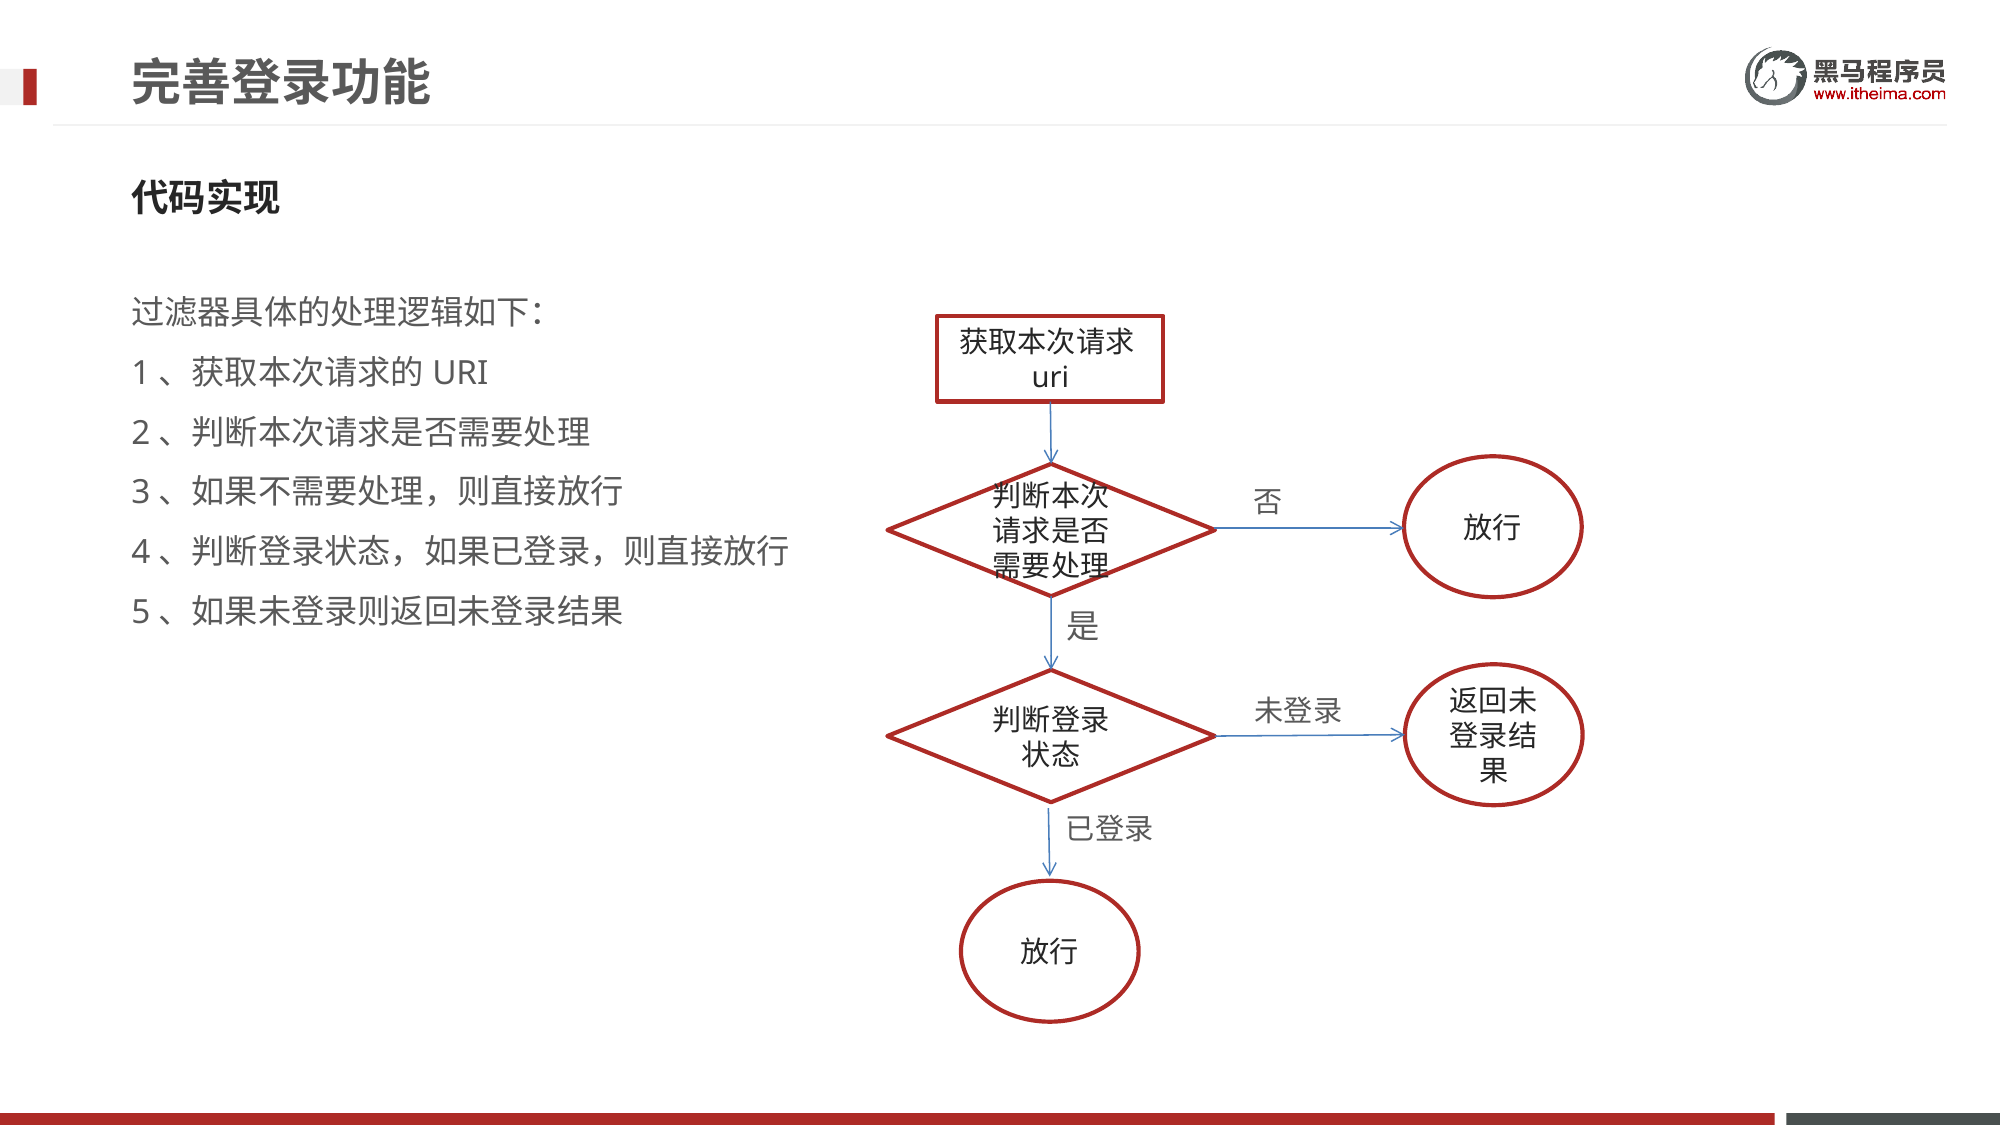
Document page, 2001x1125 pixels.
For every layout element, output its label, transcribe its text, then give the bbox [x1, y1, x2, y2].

text_box 已登录 [1051, 802, 1174, 853]
text_box 过滤器具体的处理逻辑如下： 1、获取本次请求的URI 2、判断本次请求是否需要处理 3、如果不需要处理，则直接放行 4、判断登录状态，如果已登录，则直接放行 5、如果未登录则返回未登录结果 [116, 263, 1825, 698]
picture [1744, 46, 1946, 106]
text_box 否 [1239, 476, 1362, 527]
title 完善登录功能 [116, 38, 1556, 124]
text_box 放行 [1401, 454, 1584, 600]
text_box 放行 [958, 878, 1141, 1024]
text_box 判断登录状态 [885, 669, 1213, 805]
list 代码实现 [116, 154, 1872, 239]
text_box 获取本次请求uri [935, 314, 1165, 404]
text_box 是 [1052, 597, 1124, 652]
text_box 未登录 [1240, 684, 1363, 731]
text_box 返回未登录结果 [1402, 662, 1585, 808]
text_box 判断本次请求是否需要处理 [885, 463, 1214, 598]
